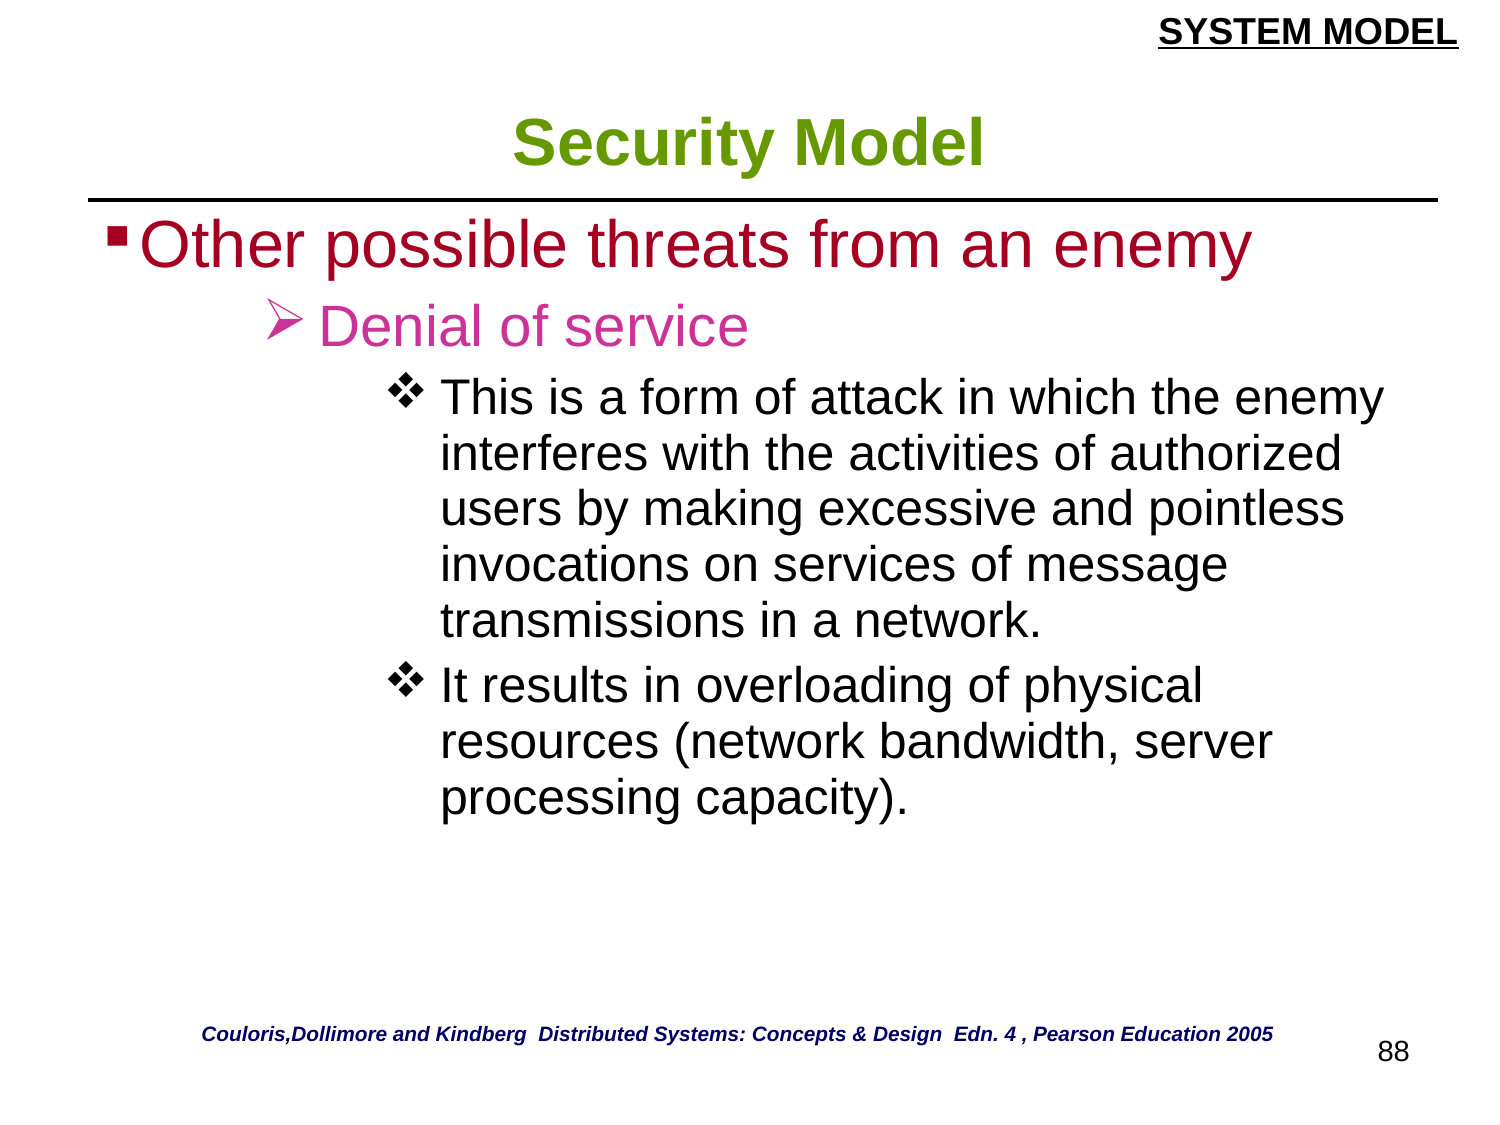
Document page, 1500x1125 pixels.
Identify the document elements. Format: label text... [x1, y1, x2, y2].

text_box Couloris,Dollimore and Kindberg Distributed Systems: Concepts & Design Edn. 4 , Pearson Education 2005 [99, 1012, 1375, 1090]
table_header Other possible threats from an enemy Denial of service This is a form of attack in which the enemy interferes with the activities of authorized users by making excessive and pointless invocations on services of message transmissions in a network. It results in overloading of physical resources (network bandwidth, server processing capacity). [88, 202, 1438, 877]
title Security Model [74, 37, 1426, 241]
text_box SYSTEM MODEL [1143, 0, 1484, 60]
slide_number 88 [1074, 1024, 1426, 1103]
